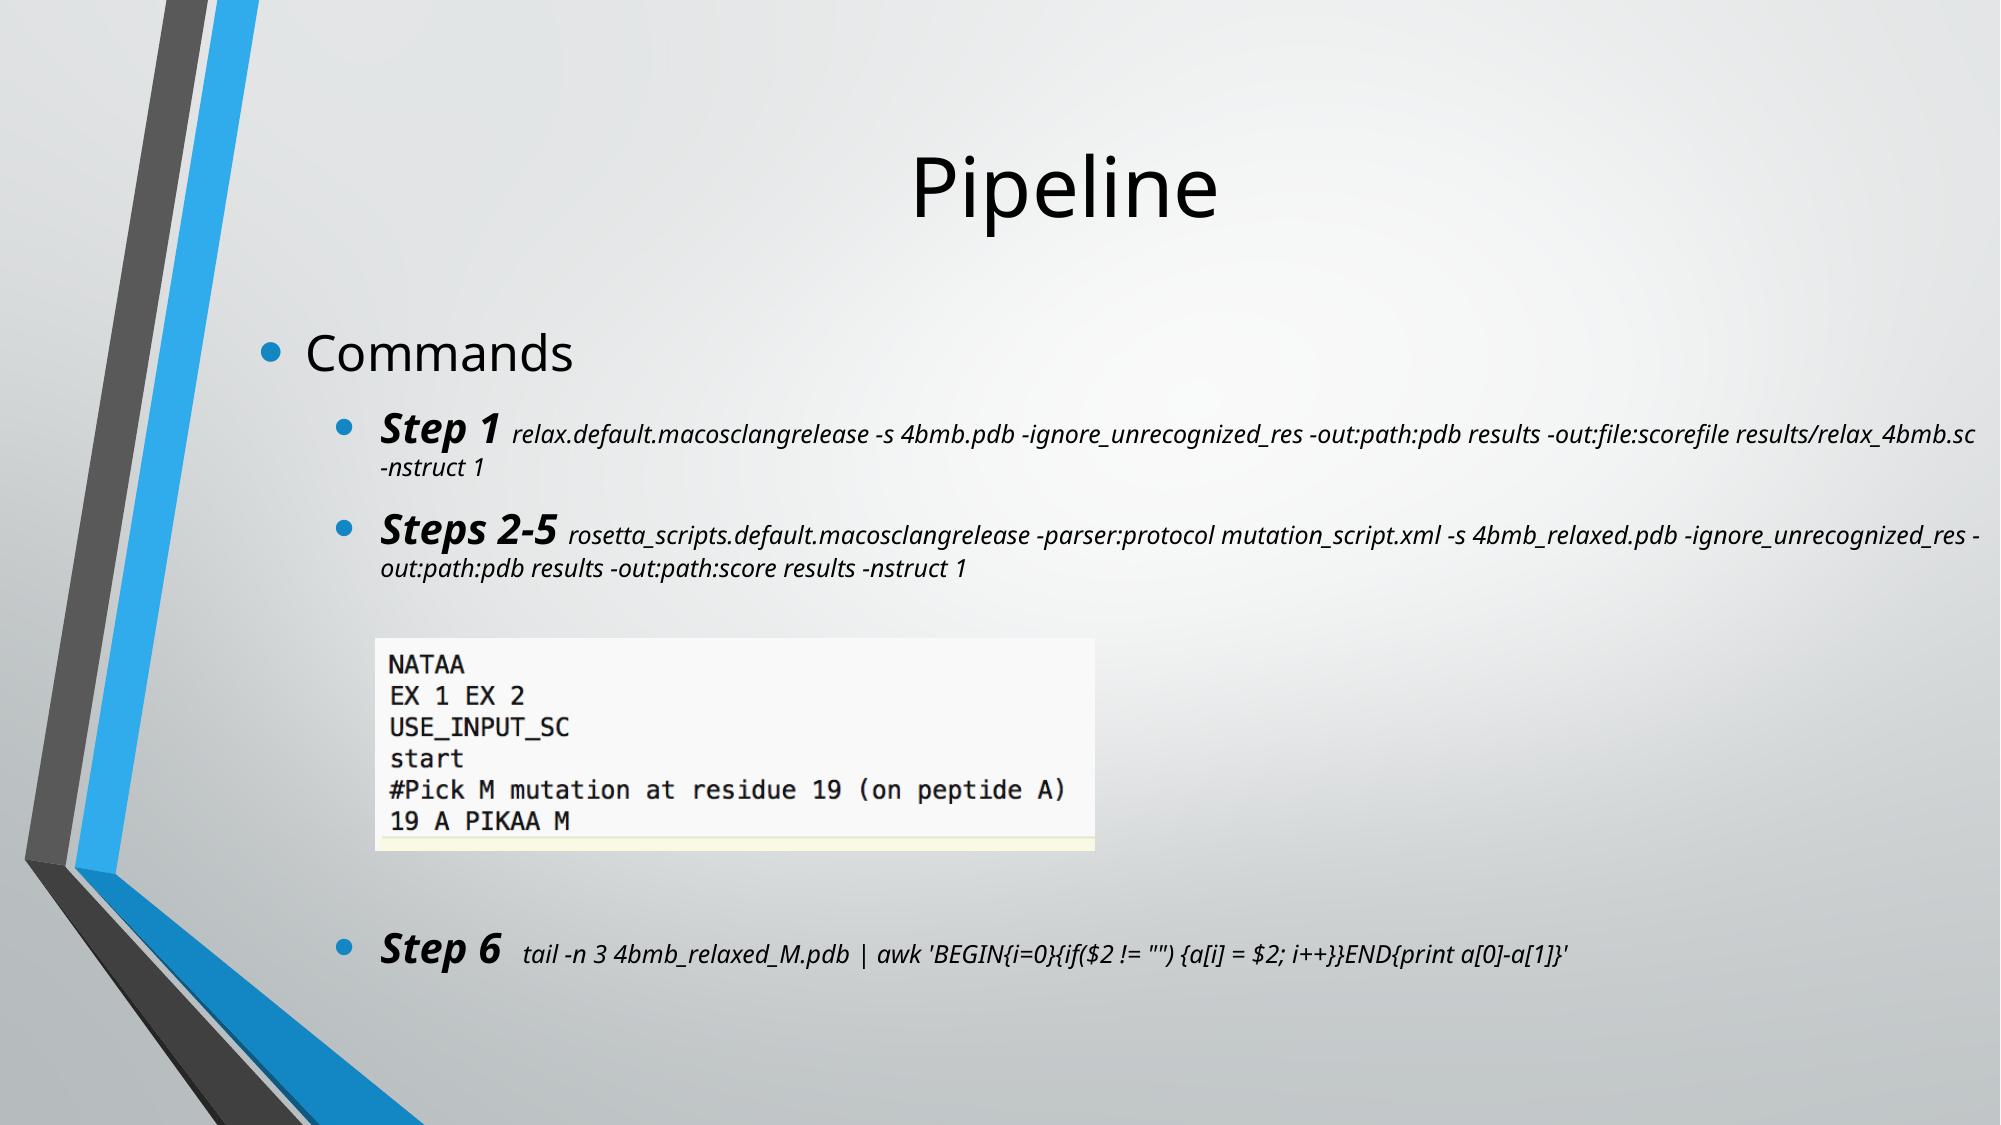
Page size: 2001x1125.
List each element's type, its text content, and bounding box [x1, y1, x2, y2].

list Commands Step 1 relax.default.macosclangrelease -s 4bmb.pdb -ignore_unrecognized_res -out:path:pdb results -out:file:scorefile results/relax_4bmb.sc -nstruct 1 Steps 2-5 rosetta_scripts.default.macosclangrelease -parser:protocol mutation_script.xml -s 4bmb_relaxed.pdb -ignore_unrecognized_res -out:path:pdb results -out:path:score results -nstruct 1 Step 6 tail -n 3 4bmb_relaxed_M.pdb | awk 'BEGIN{i=0}{if($2 != "") {a[i] = $2; i++}}END{print a[0]-a[1]}' [243, 292, 2000, 1093]
title Pipeline [243, 40, 1887, 292]
picture [375, 638, 1095, 851]
